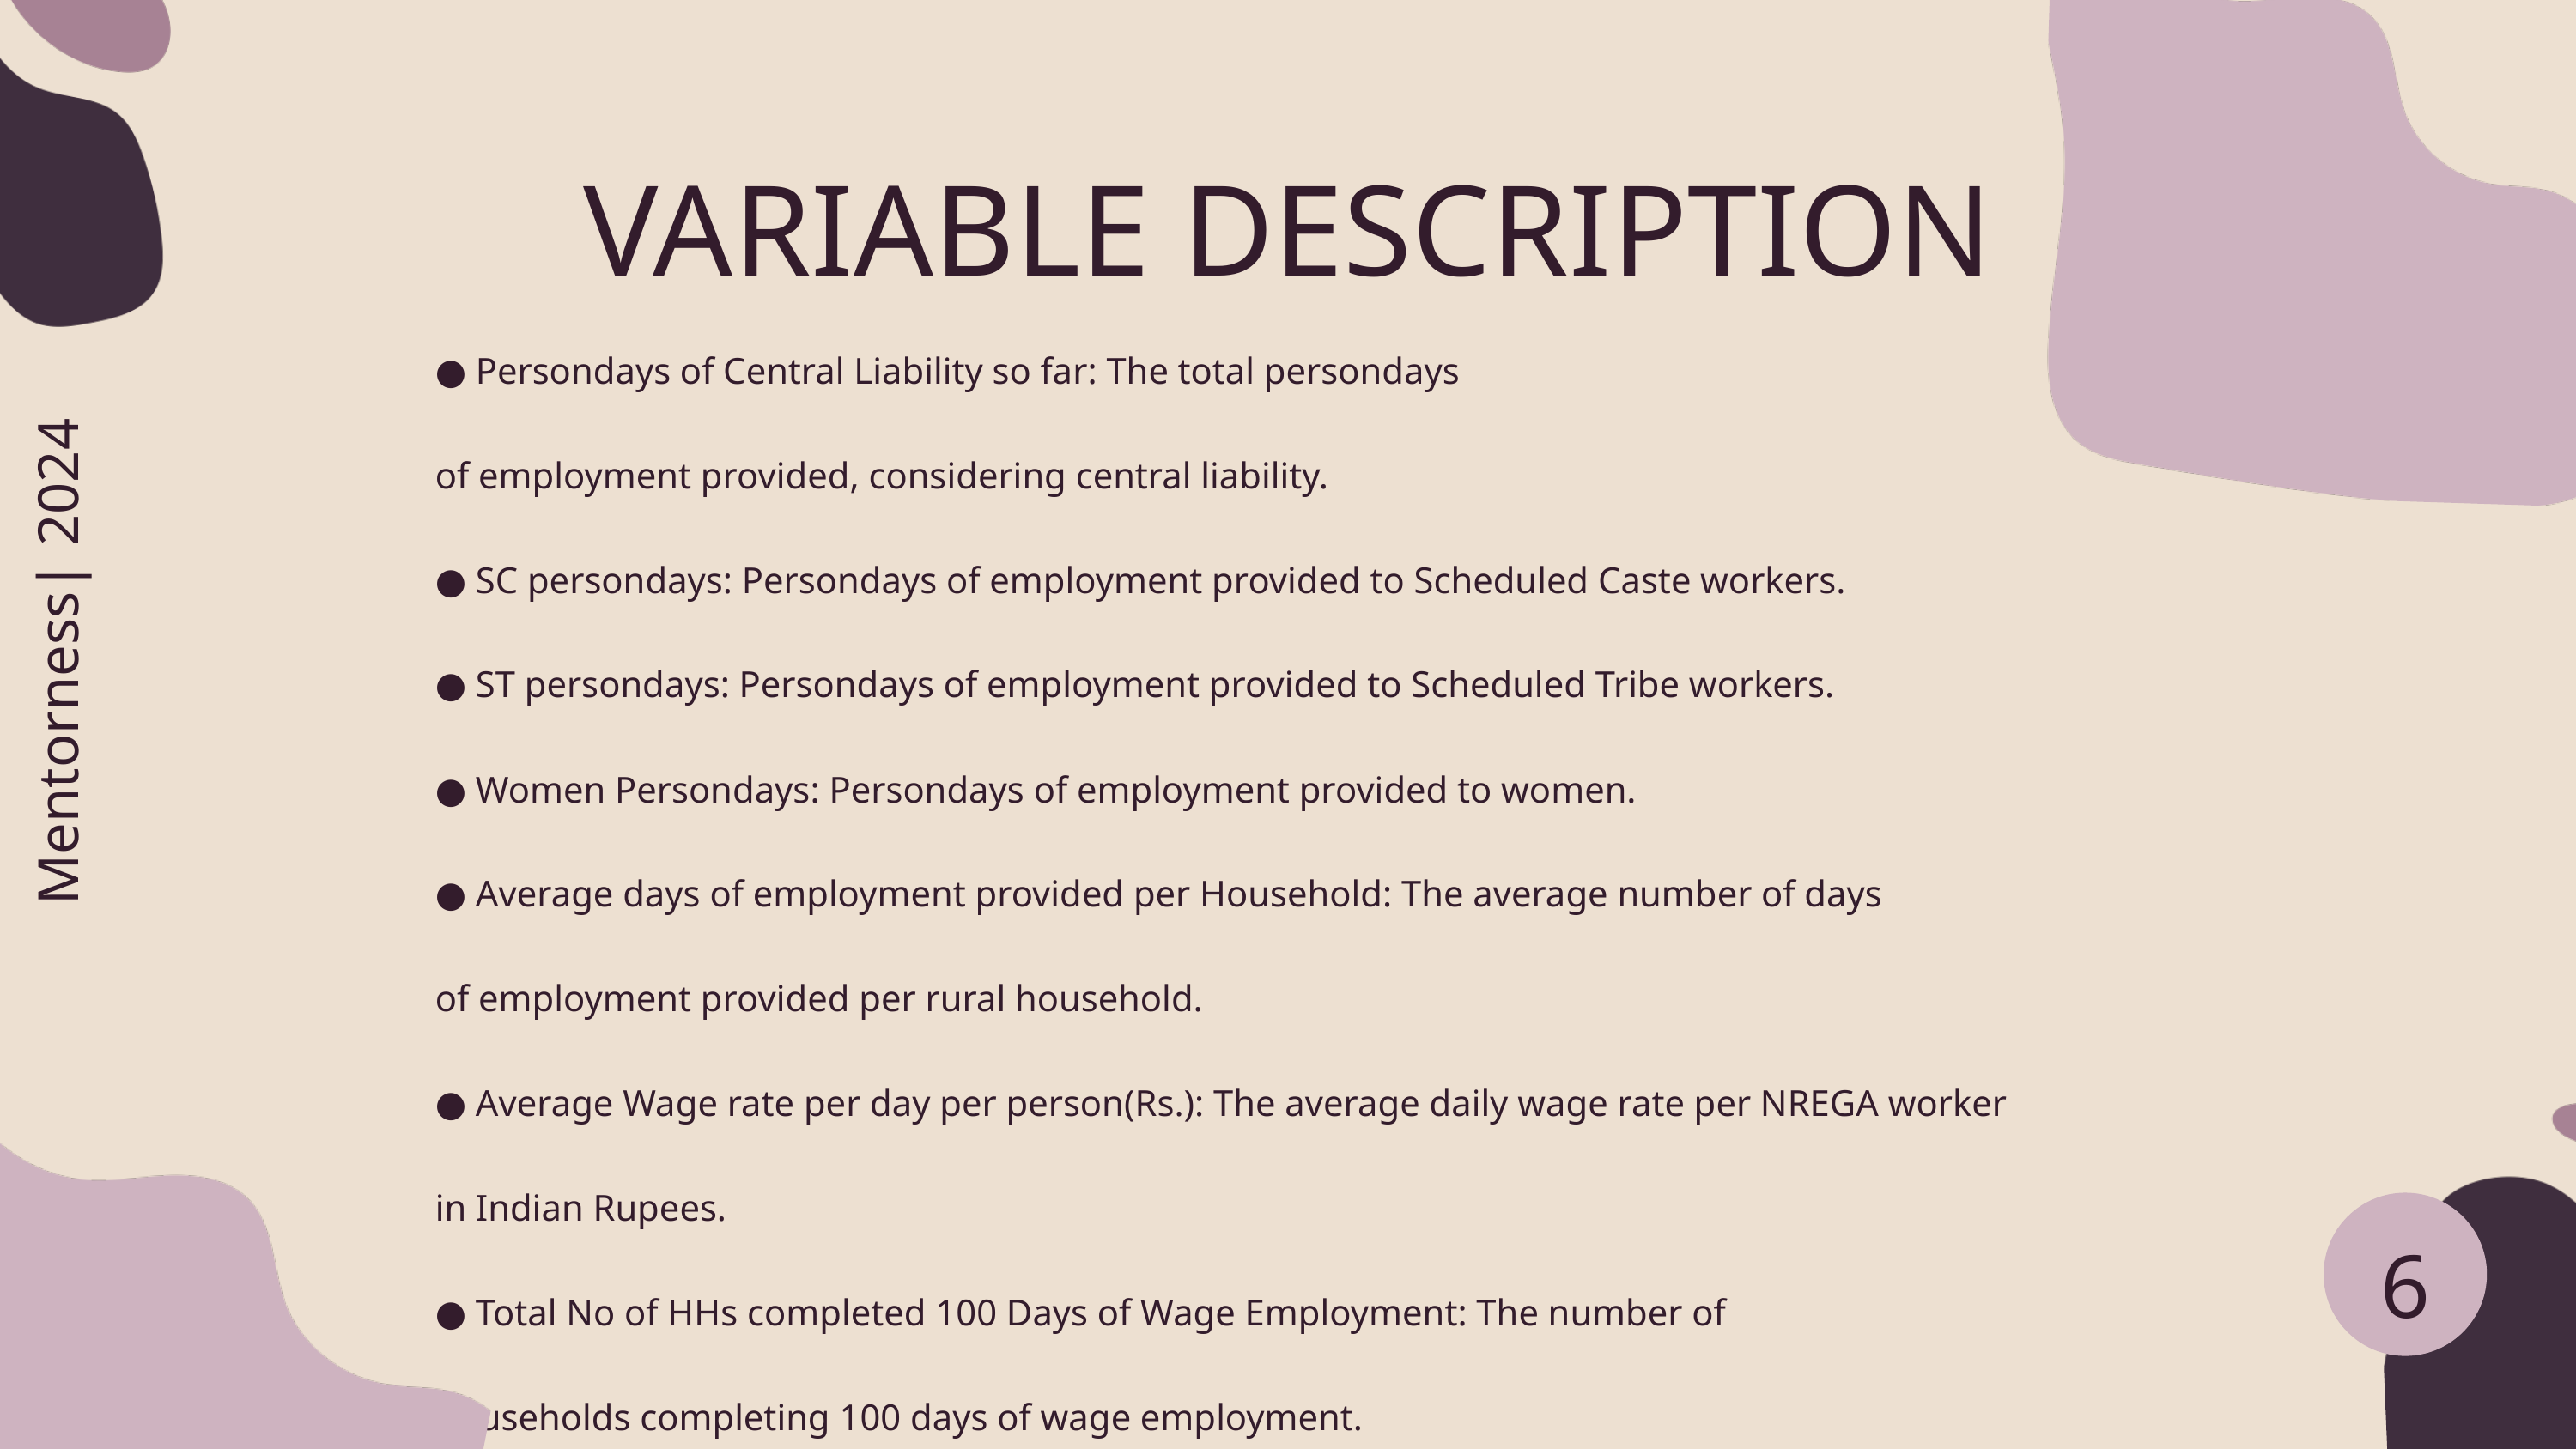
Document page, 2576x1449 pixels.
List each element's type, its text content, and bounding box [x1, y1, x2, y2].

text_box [2321, 1192, 2490, 1356]
text_box [0, 960, 558, 1449]
text_box Mentorness| 2024 [11, 177, 90, 1147]
text_box [0, 0, 172, 330]
text_box [2033, 0, 2576, 507]
text_box VARIABLE DESCRIPTION [359, 125, 2045, 301]
text_box ● Persondays of Central Liability so far: The total persondays of employment provided, considering central liability. ● SC persondays: Persondays of employment provided to Scheduled Caste workers. ● ST persondays: Persondays of employment provided to Scheduled Tribe workers. ● Women Persondays: Persondays of employment provided to women. ● Average days of employment provided per Household: The average number of days of employment provided per rural household. ● Average Wage rate per day per person(Rs.): The average daily wage rate per NREGA worker in Indian Rupees. ● Total No of HHs completed 100 Days of Wage Employment: The number of households completing 100 days of wage employment. [434, 286, 2507, 1449]
text_box [2372, 1100, 2576, 1449]
